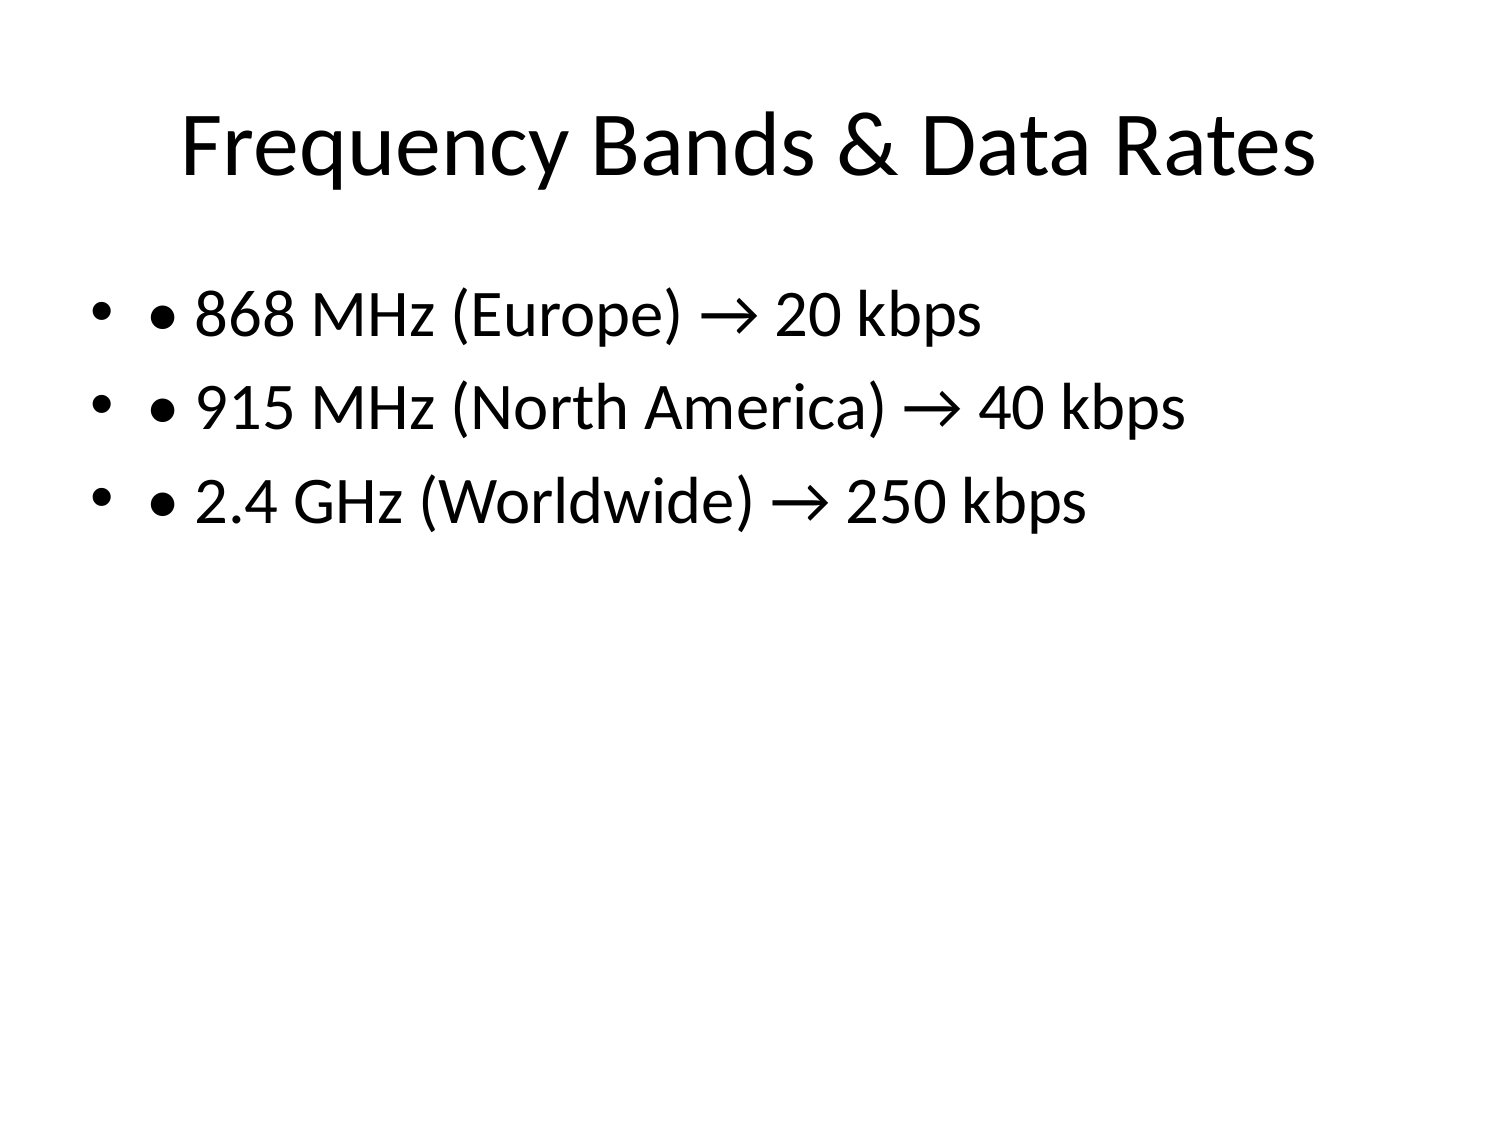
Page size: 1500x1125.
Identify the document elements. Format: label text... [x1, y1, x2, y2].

title Frequency Bands & Data Rates [75, 45, 1425, 233]
list • 868 MHz (Europe) → 20 kbps • 915 MHz (North America) → 40 kbps • 2.4 GHz (Worldwide) → 250 kbps [75, 262, 1425, 1005]
